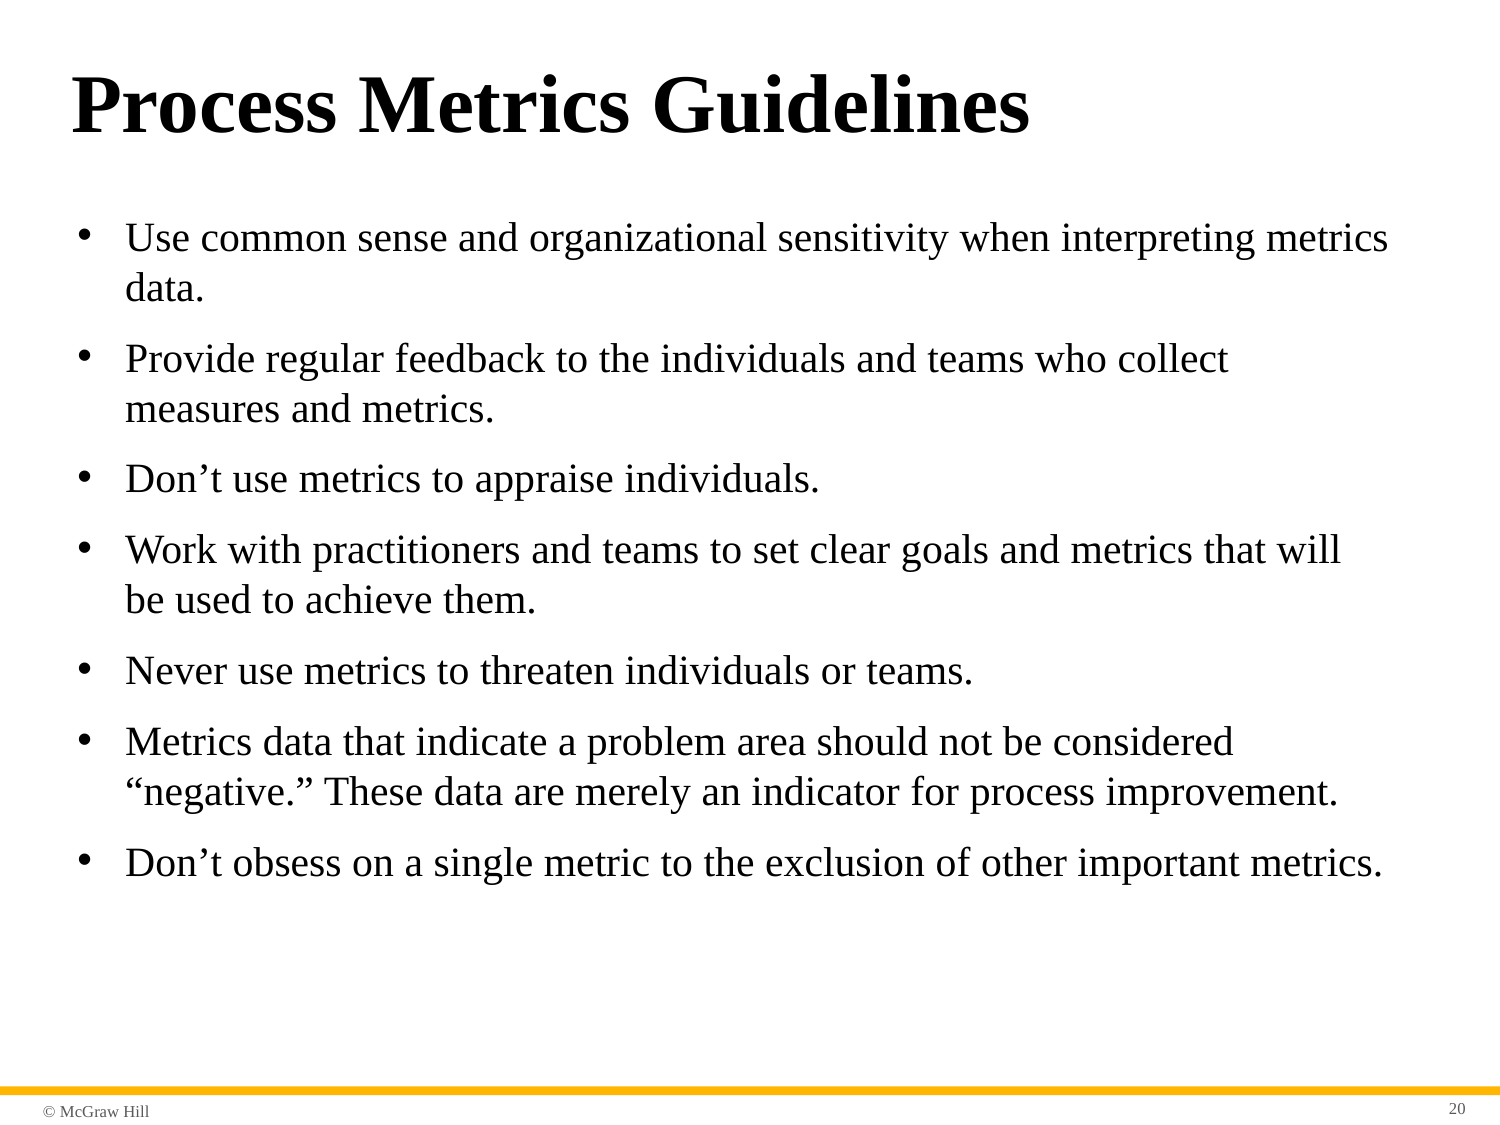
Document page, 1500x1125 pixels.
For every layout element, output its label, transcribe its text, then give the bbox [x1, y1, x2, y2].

list Use common sense and organizational sensitivity when interpreting metrics data. Provide regular feedback to the individuals and teams who collect measures and metrics. Don’t use metrics to appraise individuals. Work with practitioners and teams to set clear goals and metrics that will be used to achieve them. Never use metrics to threaten individuals or teams. Metrics data that indicate a problem area should not be considered “negative.” These data are merely an indicator for process improvement. Don’t obsess on a single metric to the exclusion of other important metrics. [62, 201, 1407, 949]
slide_number 20 [1415, 1094, 1474, 1122]
title Process Metrics Guidelines [56, 50, 1444, 162]
